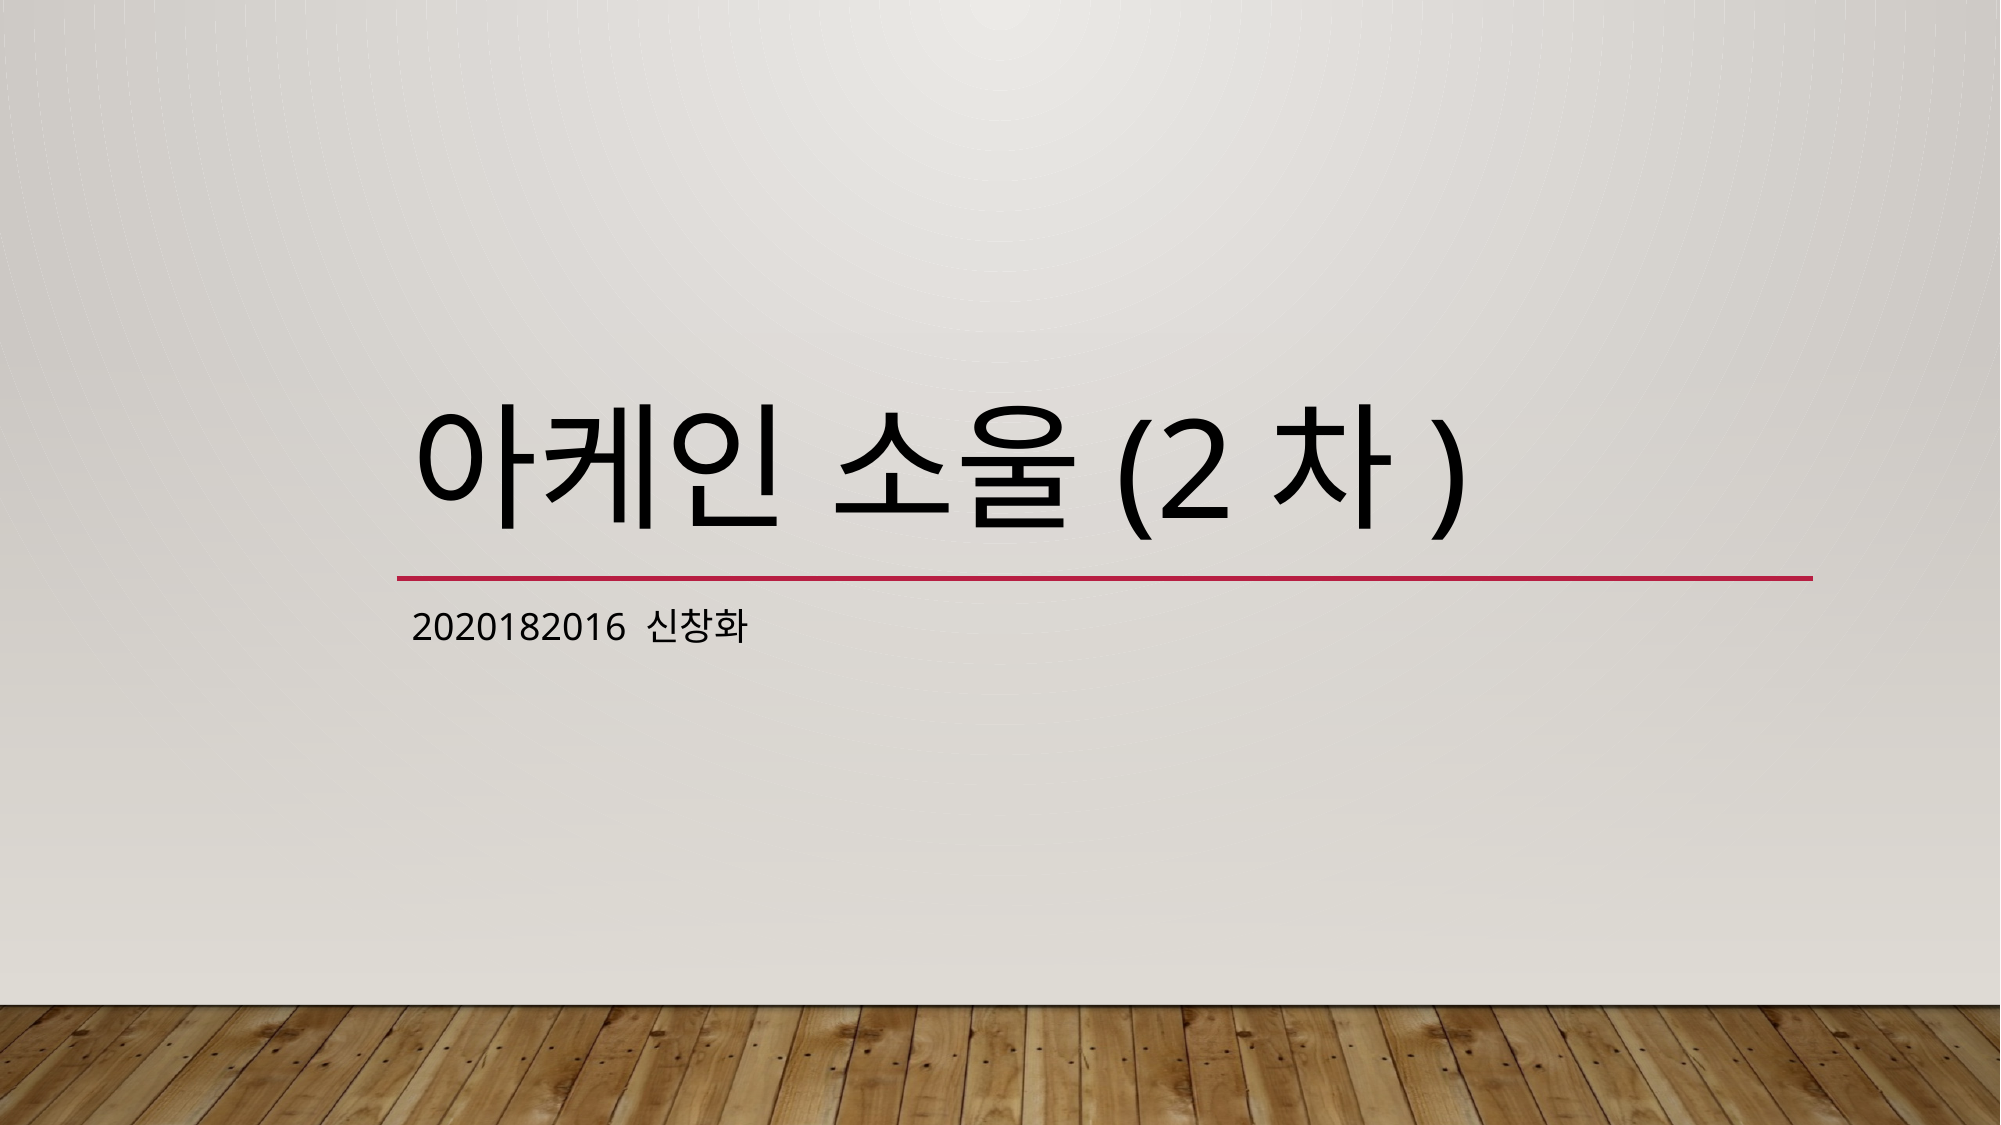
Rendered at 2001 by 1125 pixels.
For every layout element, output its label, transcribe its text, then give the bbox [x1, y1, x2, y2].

title 아케인 소울(2차) [396, 131, 1814, 549]
picture [0, 1005, 2000, 1125]
subtitle 2020182016 신창화 [396, 579, 1814, 740]
